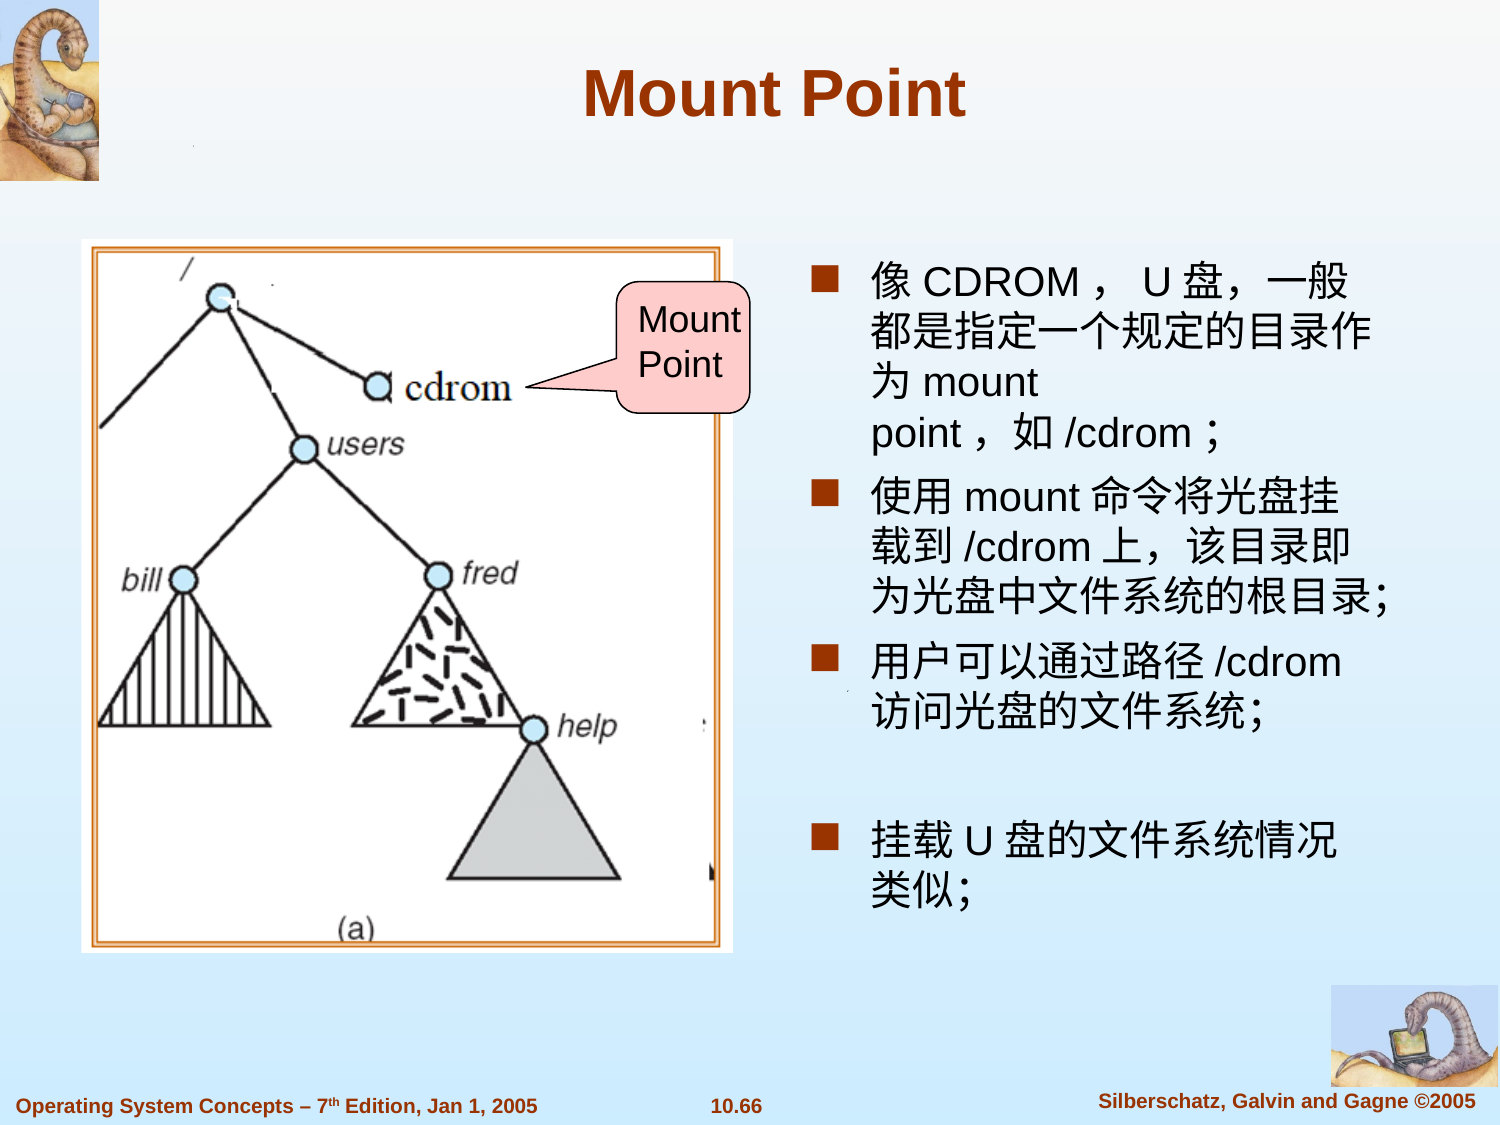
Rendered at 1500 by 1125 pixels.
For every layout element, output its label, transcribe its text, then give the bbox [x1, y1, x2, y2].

picture [0, 0, 99, 181]
picture [81, 239, 735, 954]
picture [1331, 985, 1498, 1087]
title Mount Point [112, 37, 1438, 138]
text_box Mount Point [739, 284, 750, 411]
text_box 像CDROM，U盘，一般都是指定一个规定的目录作为mount point，如/cdrom； 使用mount命令将光盘挂载到/cdrom上，该目录即为光盘中文件系统的根目录； 用户可以通过路径/cdrom访问光盘的文件系统； 挂载U盘的文件系统情况类似； [799, 247, 1388, 962]
